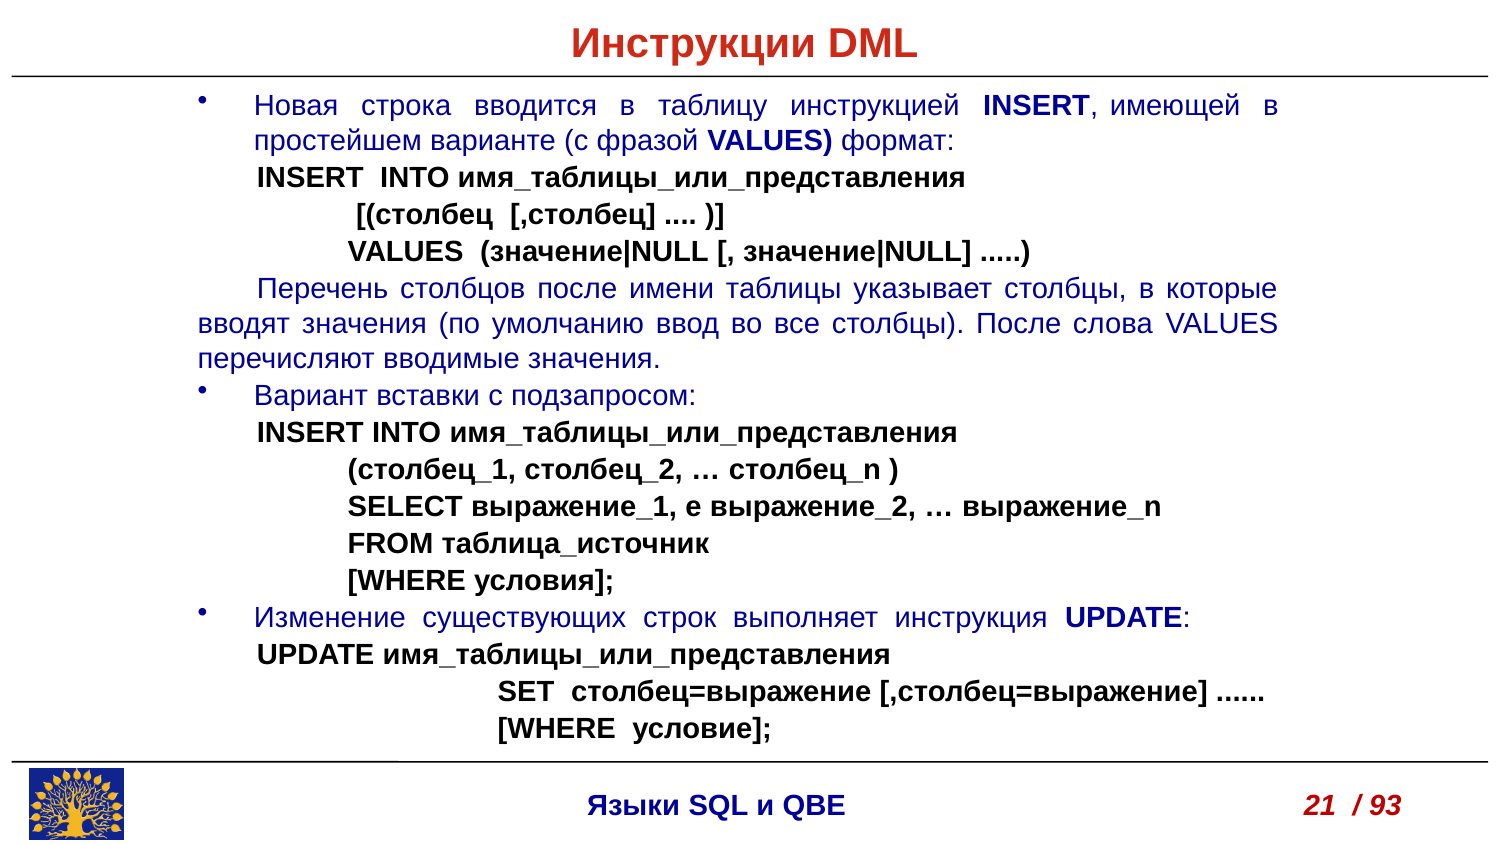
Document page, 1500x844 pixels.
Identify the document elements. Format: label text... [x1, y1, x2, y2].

picture [29, 768, 124, 840]
text_box Инструкции DML [0, 8, 1500, 76]
text_box Новая строка вводится в таблицу инструкцией INSERT, имеющей в простейшем варианте (с фразой VALUES) формат: INSERT INTO имя_таблицы_или_представления [(столбец [,столбец] .... )] VALUES (значение|NULL [, значение|NULL] .....) Перечень столбцов после имени таблицы указывает столбцы, в которые вводят значения (по умолчанию ввод во все столбцы). После слова VALUES перечисляют вводимые значения. Вариант вставки с подзапросом: INSERT INTO имя_таблицы_или_представления (столбец_1, столбец_2, … столбец_n ) SELECT выражение_1, e выражение_2, … выражение_n FROM таблица_источник [WHERE условия]; Изменение существующих строк выполняет инструкция UPDATE: UPDATE имя_таблицы_или_представления SET столбец=выражение [,столбец=выражение] ...... [WHERE условие]; [182, 78, 1294, 753]
